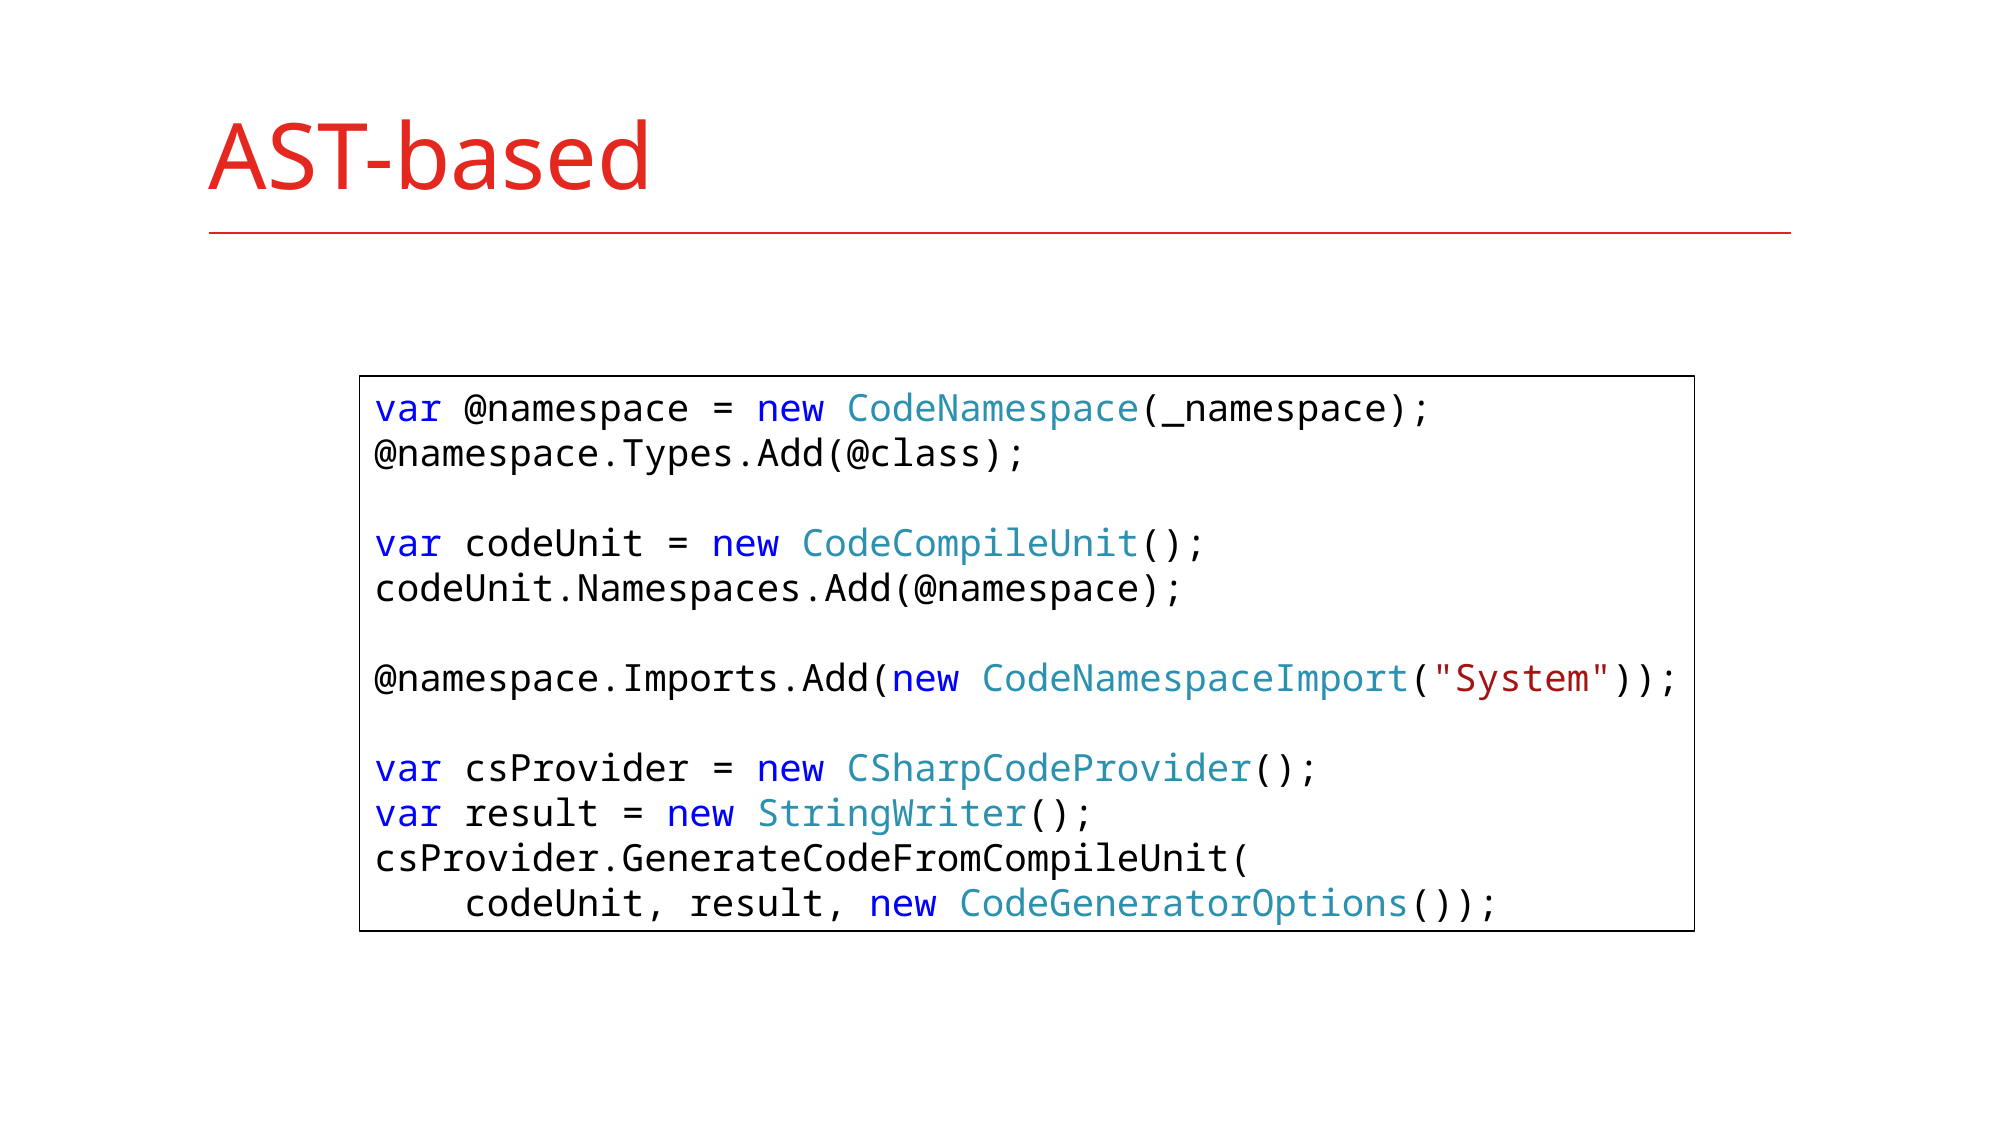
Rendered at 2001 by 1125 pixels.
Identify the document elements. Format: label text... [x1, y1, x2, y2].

title AST-based [208, 54, 1792, 232]
text_box var @namespace = new CodeNamespace(_namespace); @namespace.Types.Add(@class); var codeUnit = new CodeCompileUnit(); codeUnit.Namespaces.Add(@namespace); @namespace.Imports.Add(new CodeNamespaceImport("System")); var csProvider = new CSharpCodeProvider(); var result = new StringWriter(); csProvider.GenerateCodeFromCompileUnit( codeUnit, result, new CodeGeneratorOptions()); [359, 376, 1695, 932]
